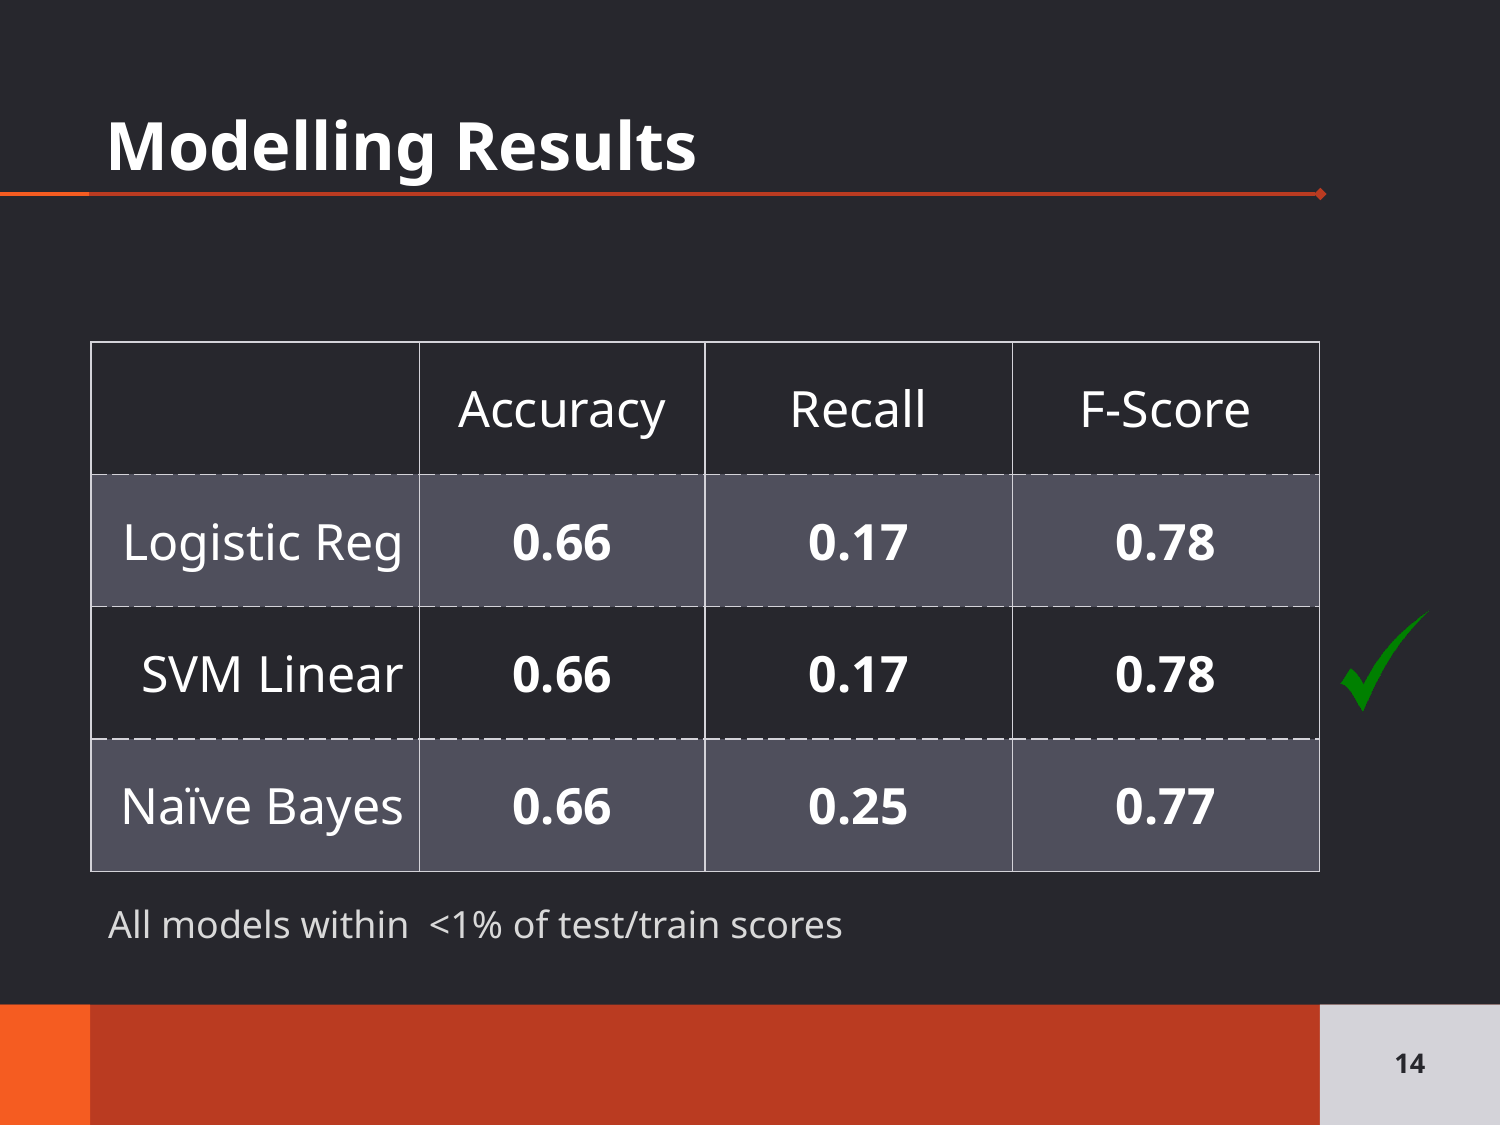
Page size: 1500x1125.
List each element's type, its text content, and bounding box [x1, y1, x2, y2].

table_header F-Score [1013, 343, 1319, 474]
table_header Recall [706, 343, 1012, 474]
table_header [92, 343, 419, 474]
table_cell Logistic Reg [92, 474, 419, 607]
slide_number 14 [1320, 1004, 1500, 1125]
table_cell Naïve Bayes [92, 739, 419, 871]
picture [1340, 609, 1430, 712]
table_cell 0.66 [420, 739, 704, 871]
text_box All models within <1% of test/train scores [93, 893, 859, 953]
title Modelling Results [90, 79, 1320, 200]
table_cell 0.77 [1013, 739, 1319, 871]
table_cell 0.66 [420, 607, 704, 739]
table_cell SVM Linear [92, 607, 419, 739]
table_cell 0.25 [706, 739, 1012, 871]
table_cell 0.78 [1013, 607, 1319, 739]
table_cell 0.78 [1013, 474, 1319, 607]
table_cell 0.66 [420, 474, 704, 607]
table_cell 0.17 [706, 607, 1012, 739]
table_cell 0.17 [706, 474, 1012, 607]
table_header Accuracy [420, 343, 704, 474]
